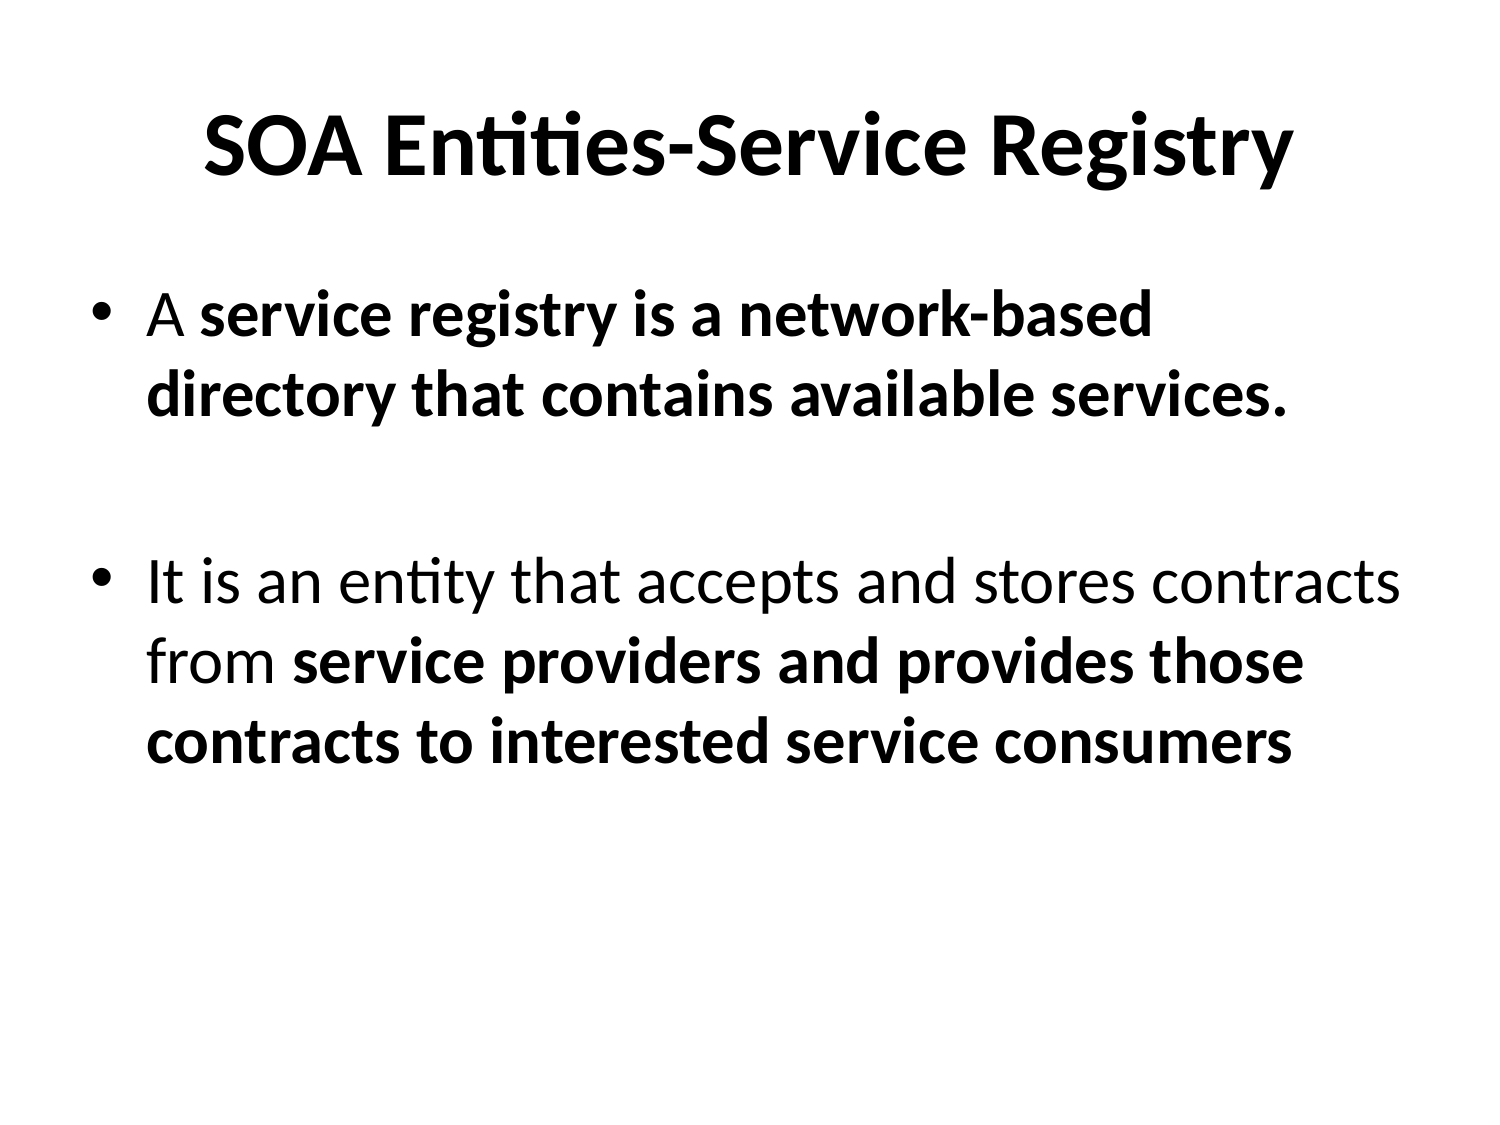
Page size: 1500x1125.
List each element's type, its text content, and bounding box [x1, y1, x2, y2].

title SOA Entities-Service Registry [75, 45, 1425, 233]
list A service registry is a network-based directory that contains available services. It is an entity that accepts and stores contracts from service providers and provides those contracts to interested service consumers [75, 262, 1425, 1005]
